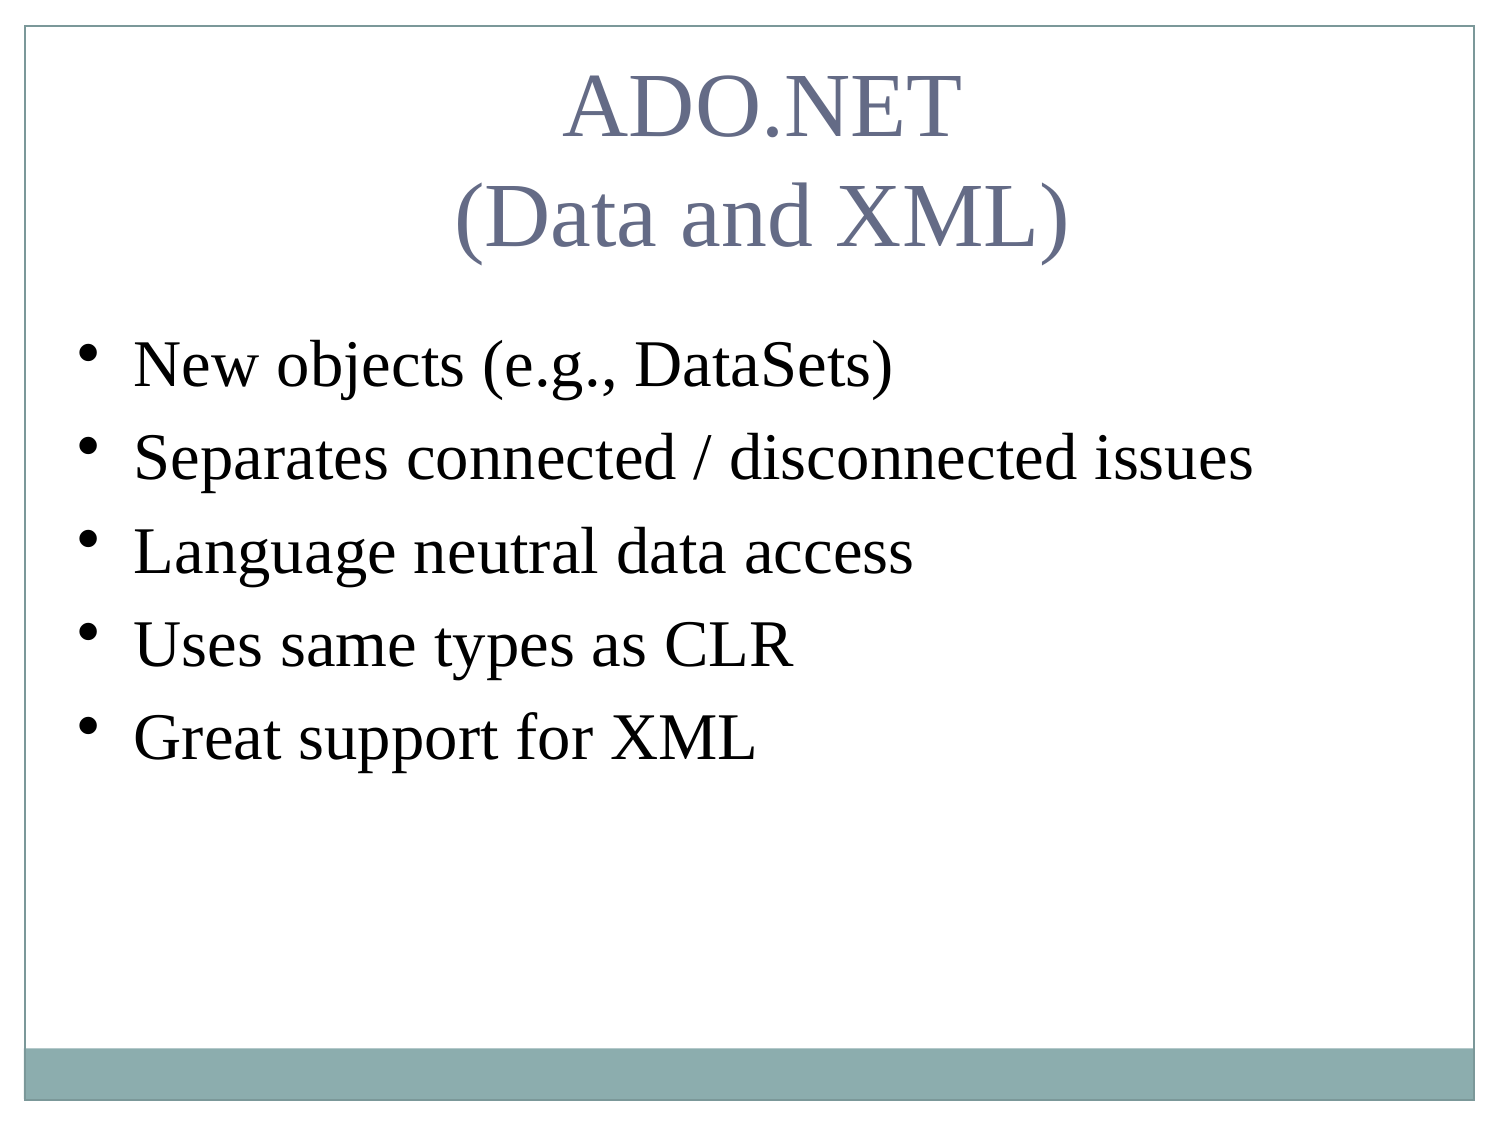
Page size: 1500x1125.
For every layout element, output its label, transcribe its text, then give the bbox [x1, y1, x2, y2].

text_box ADO.NET (Data and XML) [62, 37, 1463, 273]
text_box New objects (e.g., DataSets) Separates connected / disconnected issues Language neutral data access Uses same types as CLR Great support for XML [62, 312, 1463, 781]
